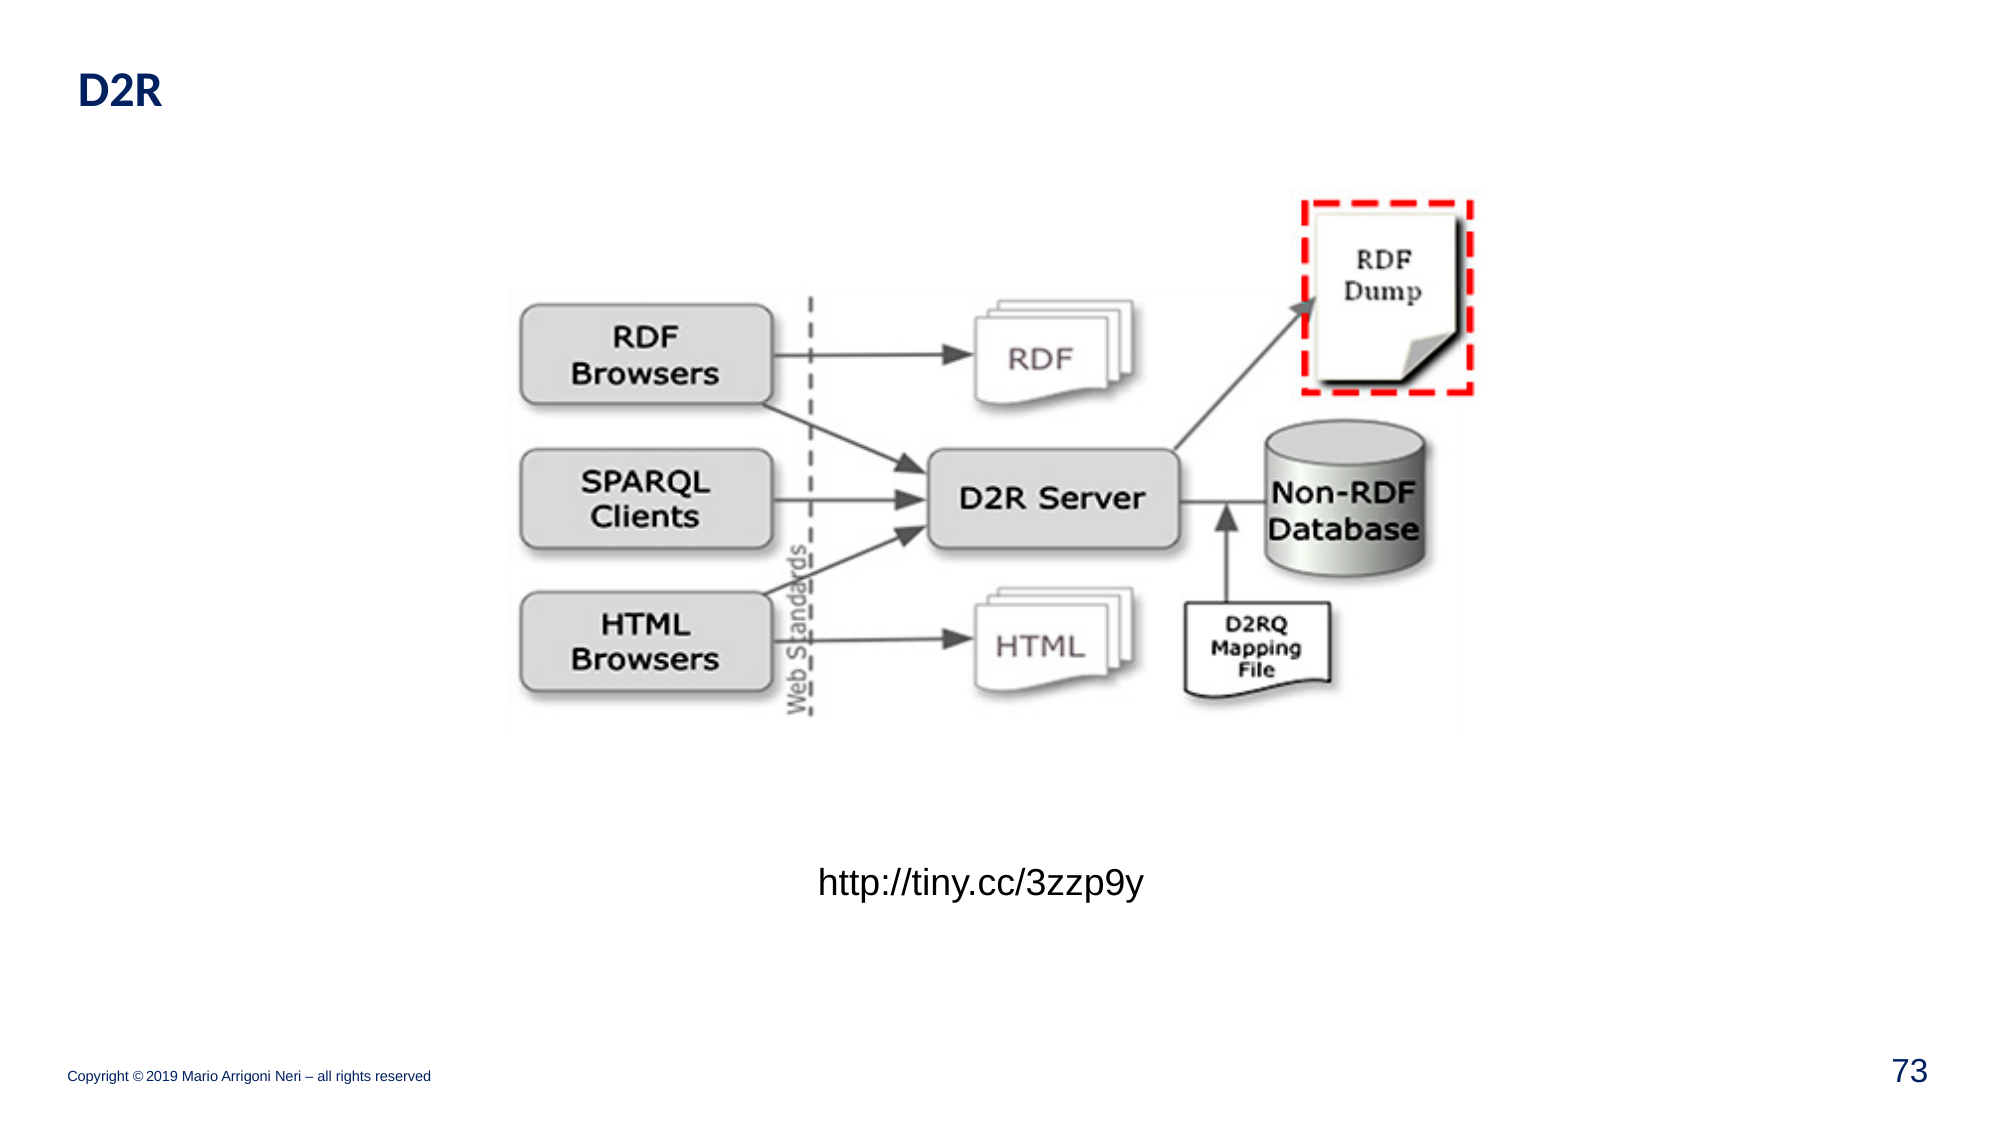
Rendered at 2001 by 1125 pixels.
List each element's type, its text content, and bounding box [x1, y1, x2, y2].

text_box http://tiny.cc/3zzp9y [803, 850, 1160, 911]
text_box 73 [1860, 1043, 1944, 1096]
text_box D2R [63, 48, 1940, 146]
picture [494, 187, 1489, 745]
